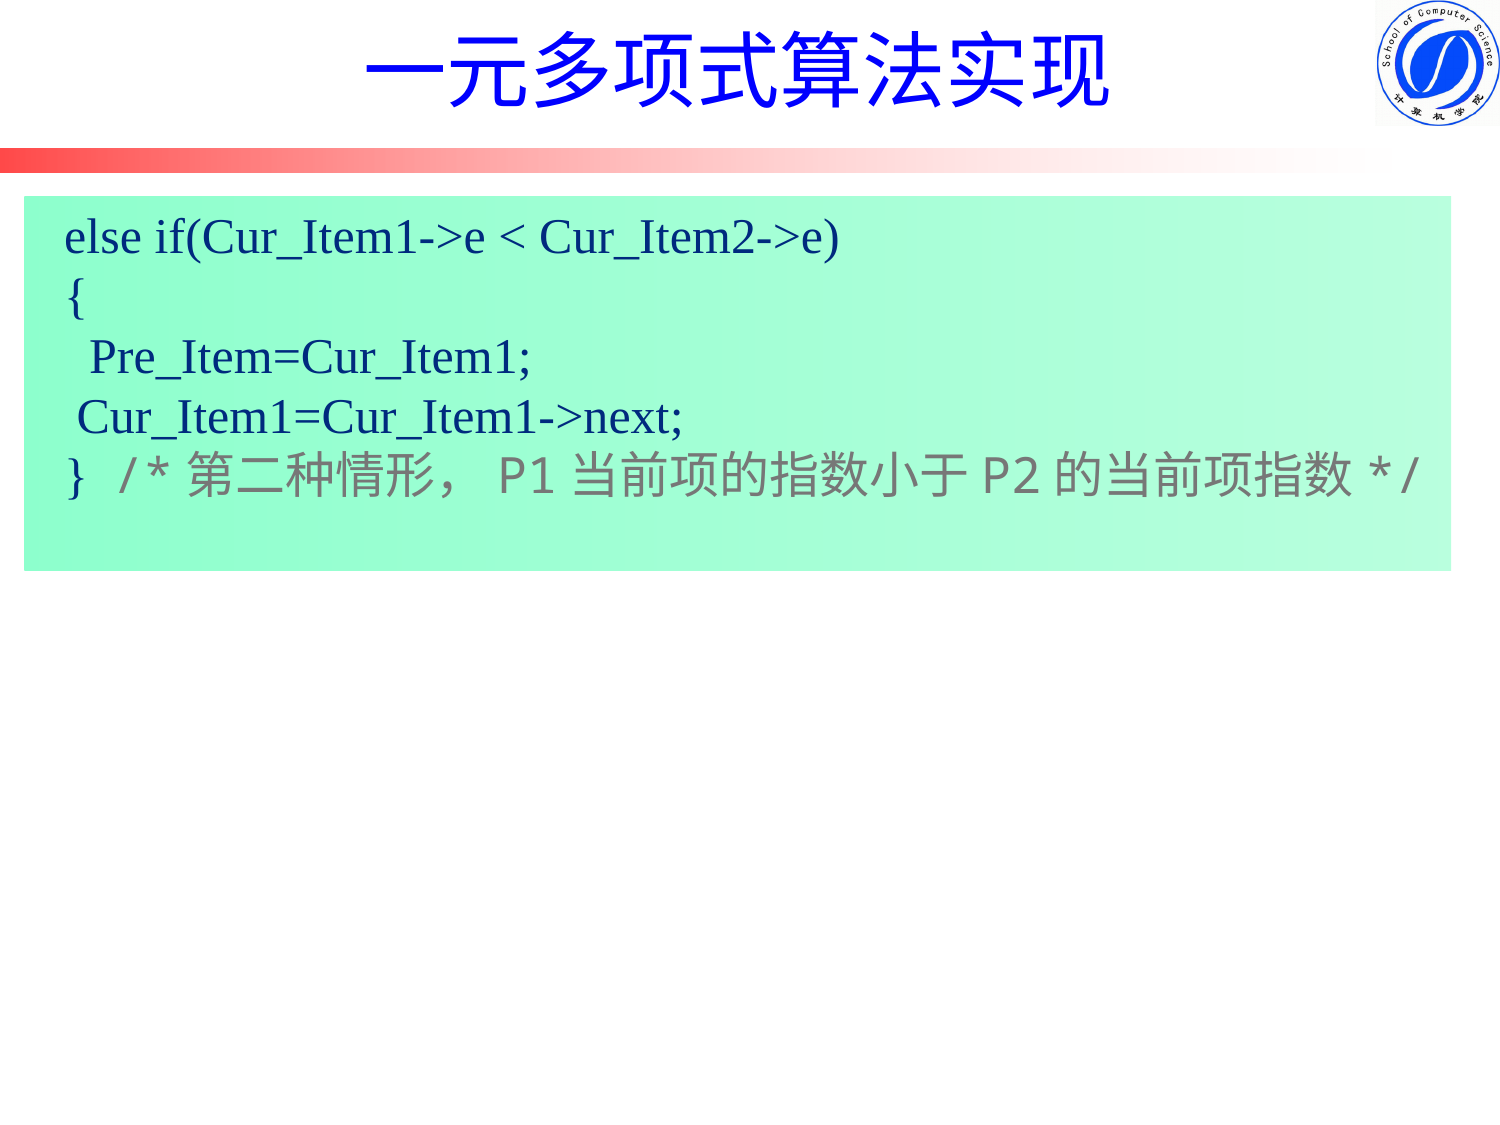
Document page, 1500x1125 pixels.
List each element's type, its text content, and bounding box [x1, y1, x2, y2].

picture [1375, 0, 1500, 126]
title 一元多项式算法实现 [100, 31, 1376, 126]
text_box else if(Cur_Item1->e < Cur_Item2->e) { Pre_Item=Cur_Item1; Cur_Item1=Cur_Item1->next; } /*第二种情形，P1当前项的指数小于P2的当前项指数*/ [24, 196, 1452, 571]
